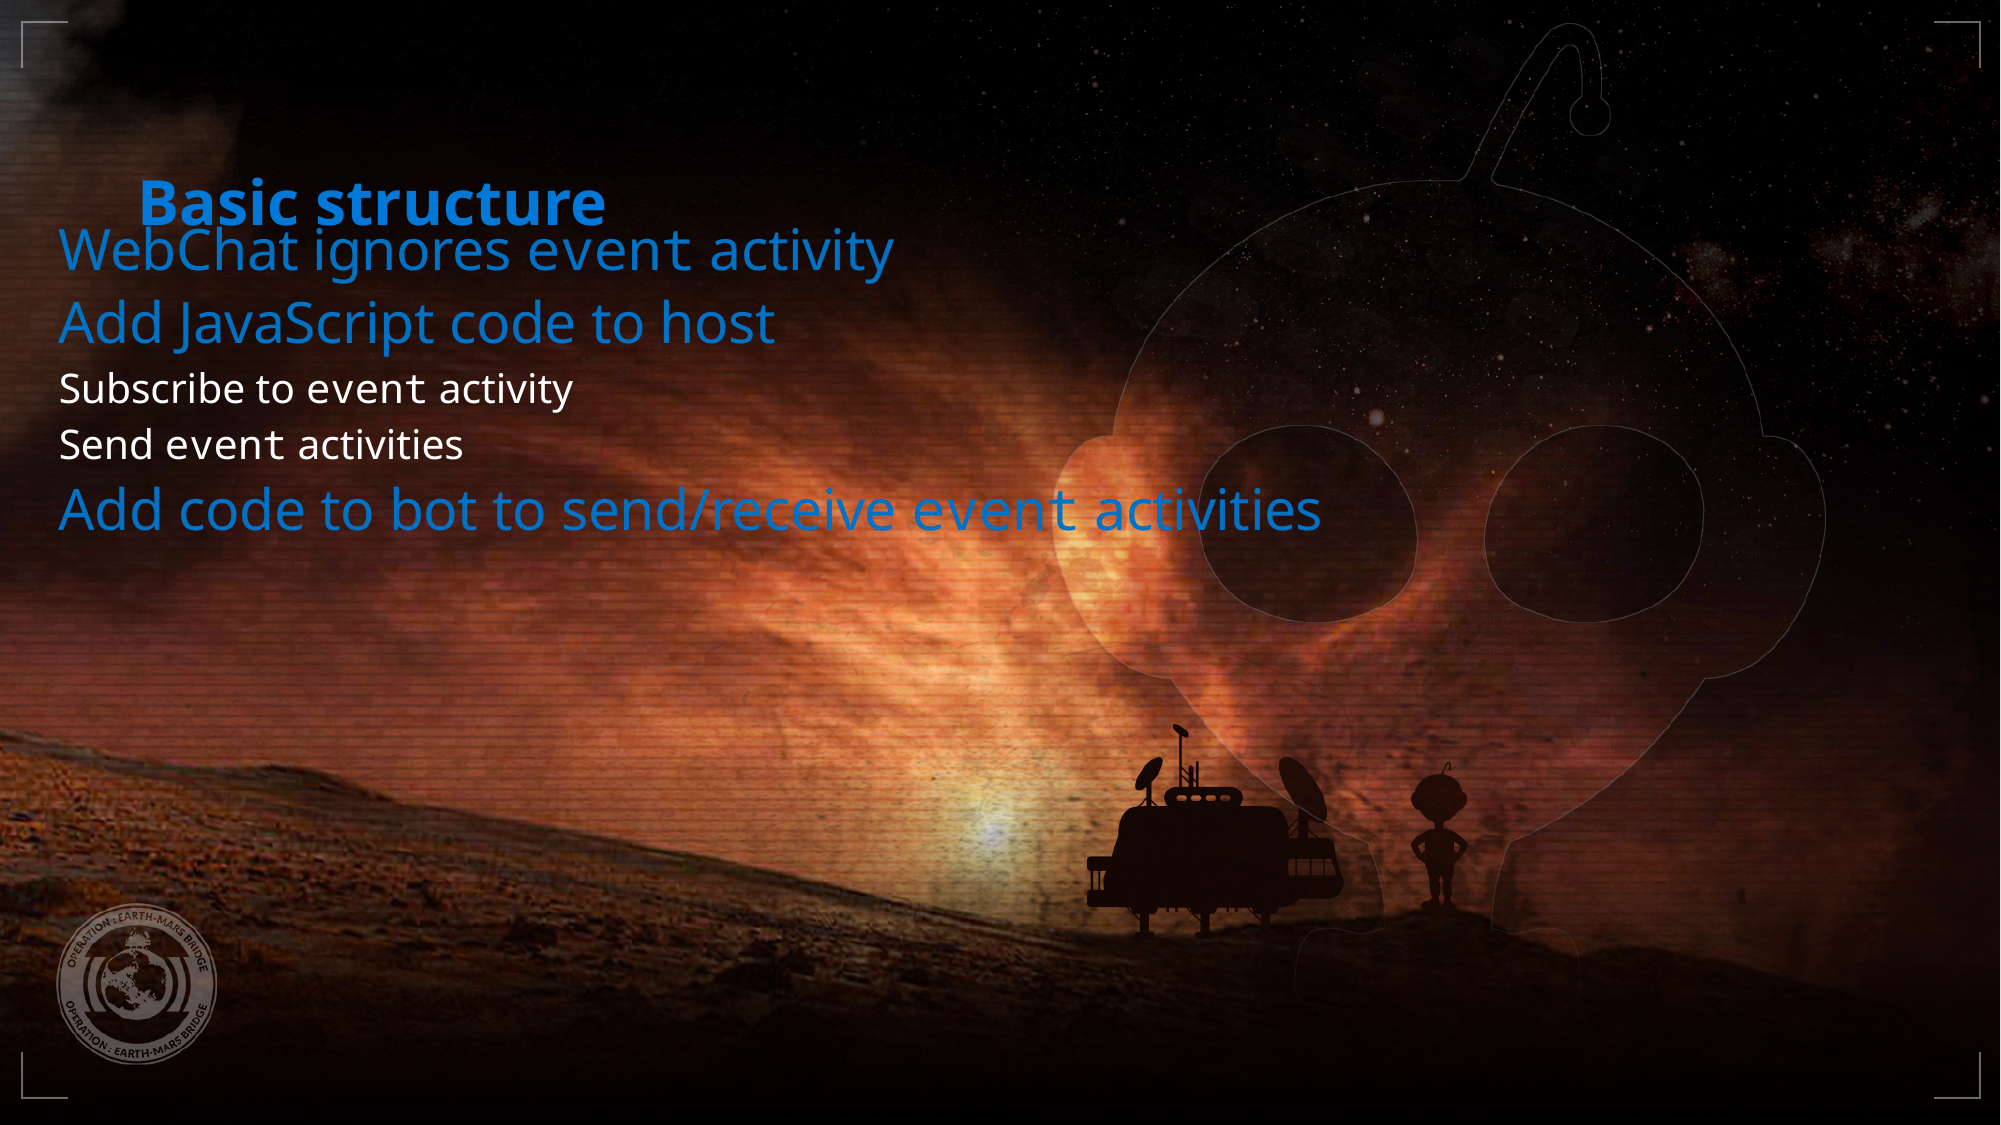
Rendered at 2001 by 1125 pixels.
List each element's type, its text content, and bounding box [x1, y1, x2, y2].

title Basic structure [137, 171, 1863, 220]
picture [0, 0, 2001, 1125]
list WebChat ignores event activity Add JavaScript code to host Subscribe to event activity Send event activities Add code to bot to send/receive event activities [58, 220, 1942, 548]
